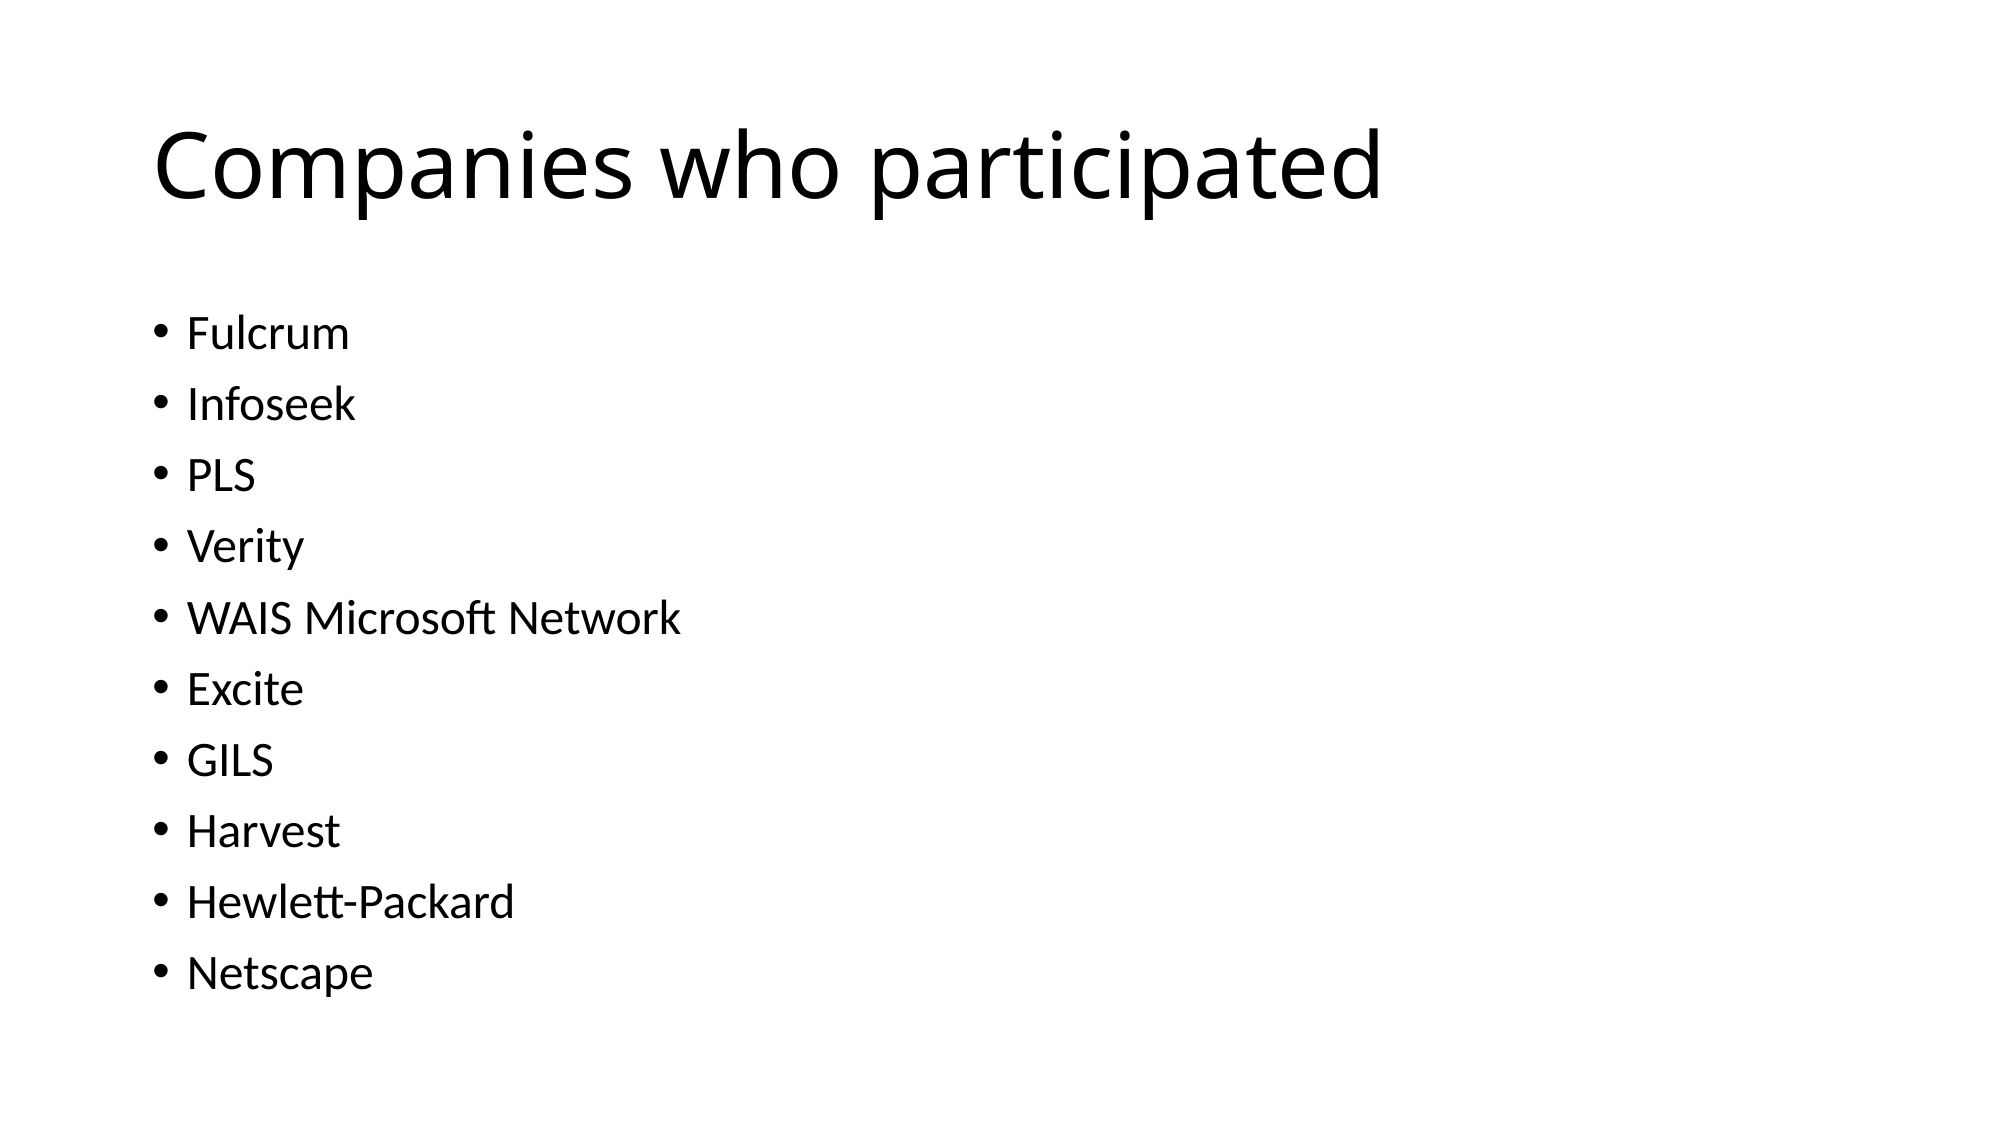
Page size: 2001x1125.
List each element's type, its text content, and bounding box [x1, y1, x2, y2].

list Fulcrum Infoseek PLS Verity WAIS Microsoft Network Excite GILS Harvest Hewlett-Packard Netscape [137, 299, 1863, 1014]
title Companies who participated [137, 59, 1863, 278]
